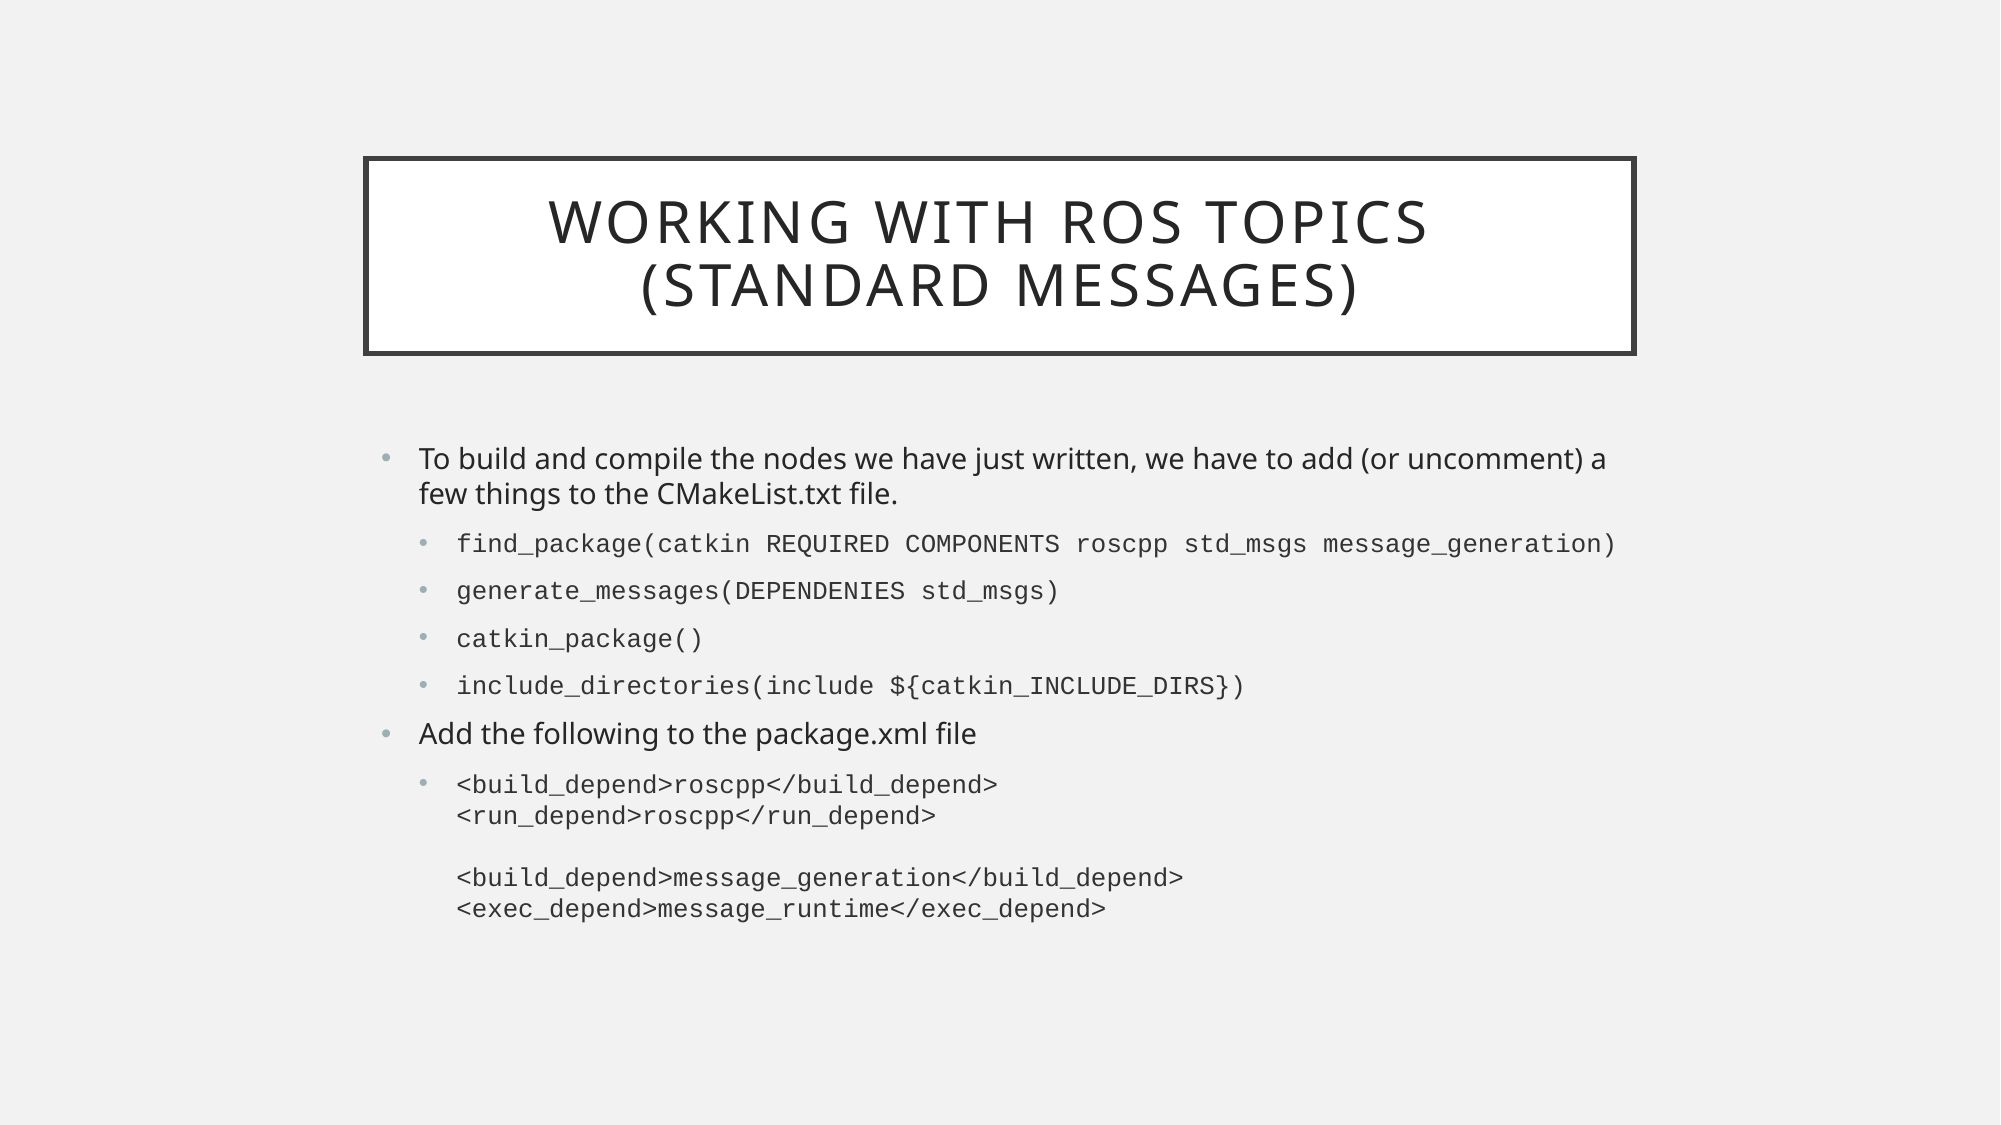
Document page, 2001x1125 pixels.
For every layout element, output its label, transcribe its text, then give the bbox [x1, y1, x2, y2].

title Working with ros topics (standard messages) [363, 156, 1637, 356]
list To build and compile the nodes we have just written, we have to add (or uncomment) a few things to the CMakeList.txt file. find_package(catkin REQUIRED COMPONENTS roscpp std_msgs message_generation) generate_messages(DEPENDENIES std_msgs) catkin_package() include_directories(include ${catkin_INCLUDE_DIRS}) Add the following to the package.xml file <build_depend>roscpp</build_depend> <run_depend>roscpp</run_depend> <build_depend>message_generation</build_depend> <exec_depend>message_runtime</exec_depend> [366, 432, 1634, 942]
